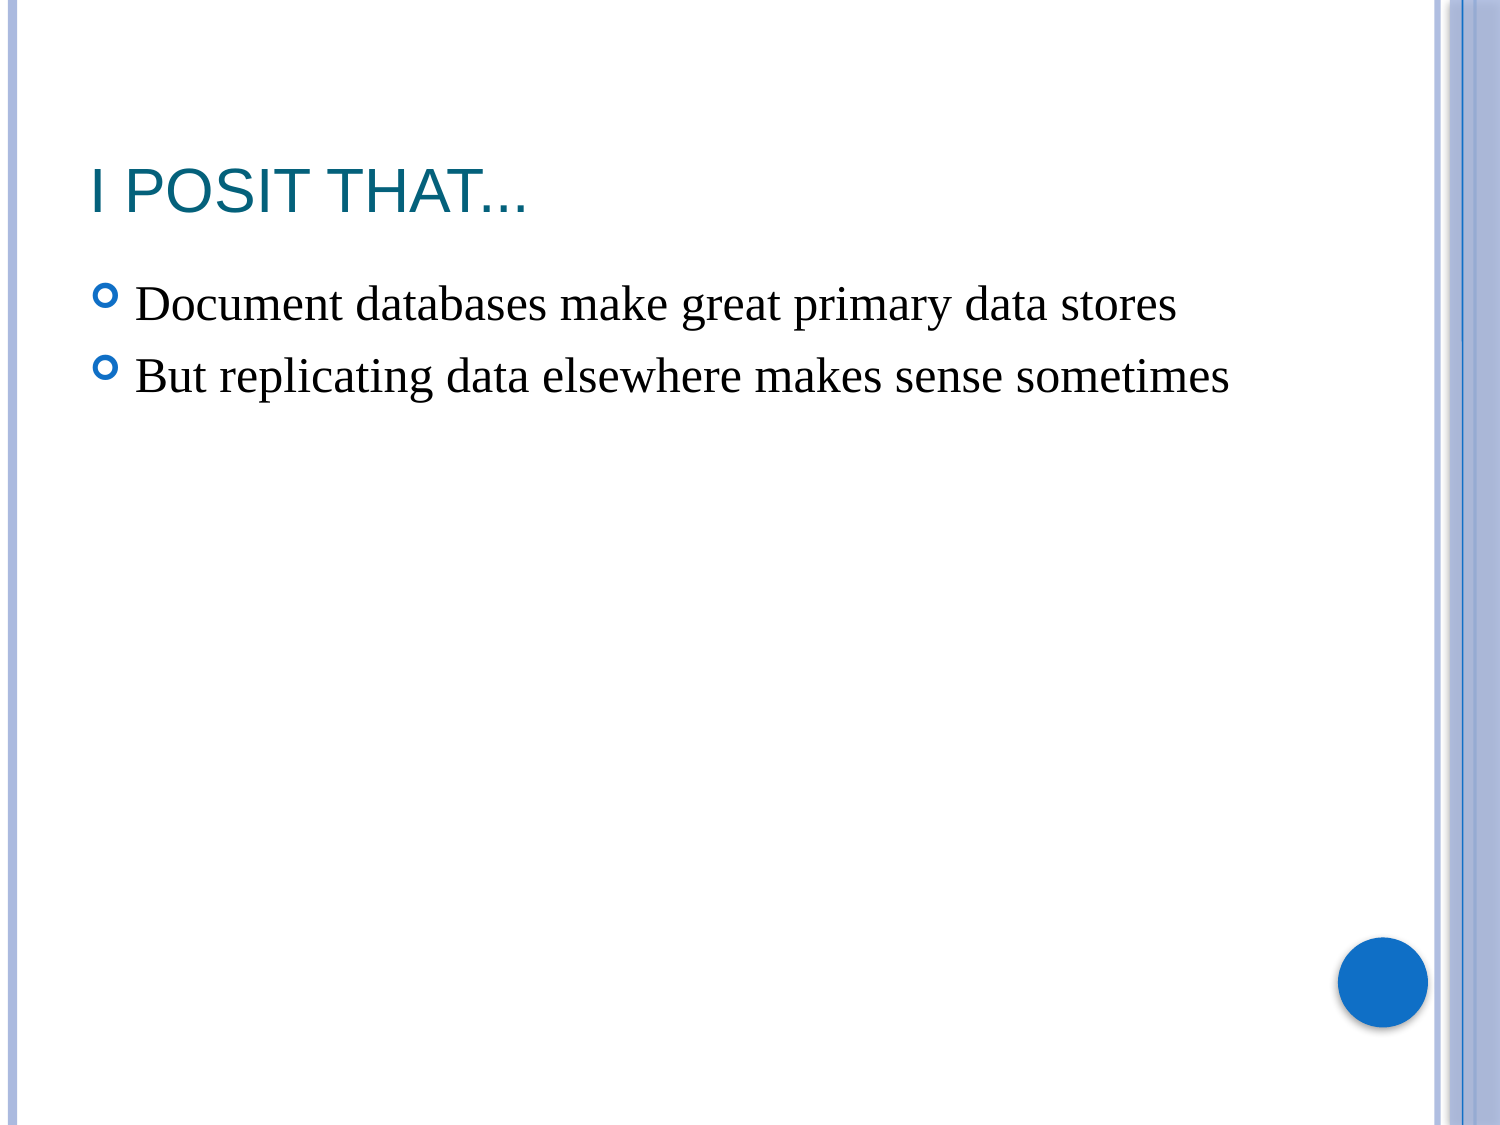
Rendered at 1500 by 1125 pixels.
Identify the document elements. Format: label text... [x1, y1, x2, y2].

title I posit that... [75, 45, 1300, 233]
list Document databases make great primary data stores But replicating data elsewhere makes sense sometimes [75, 262, 1300, 1062]
